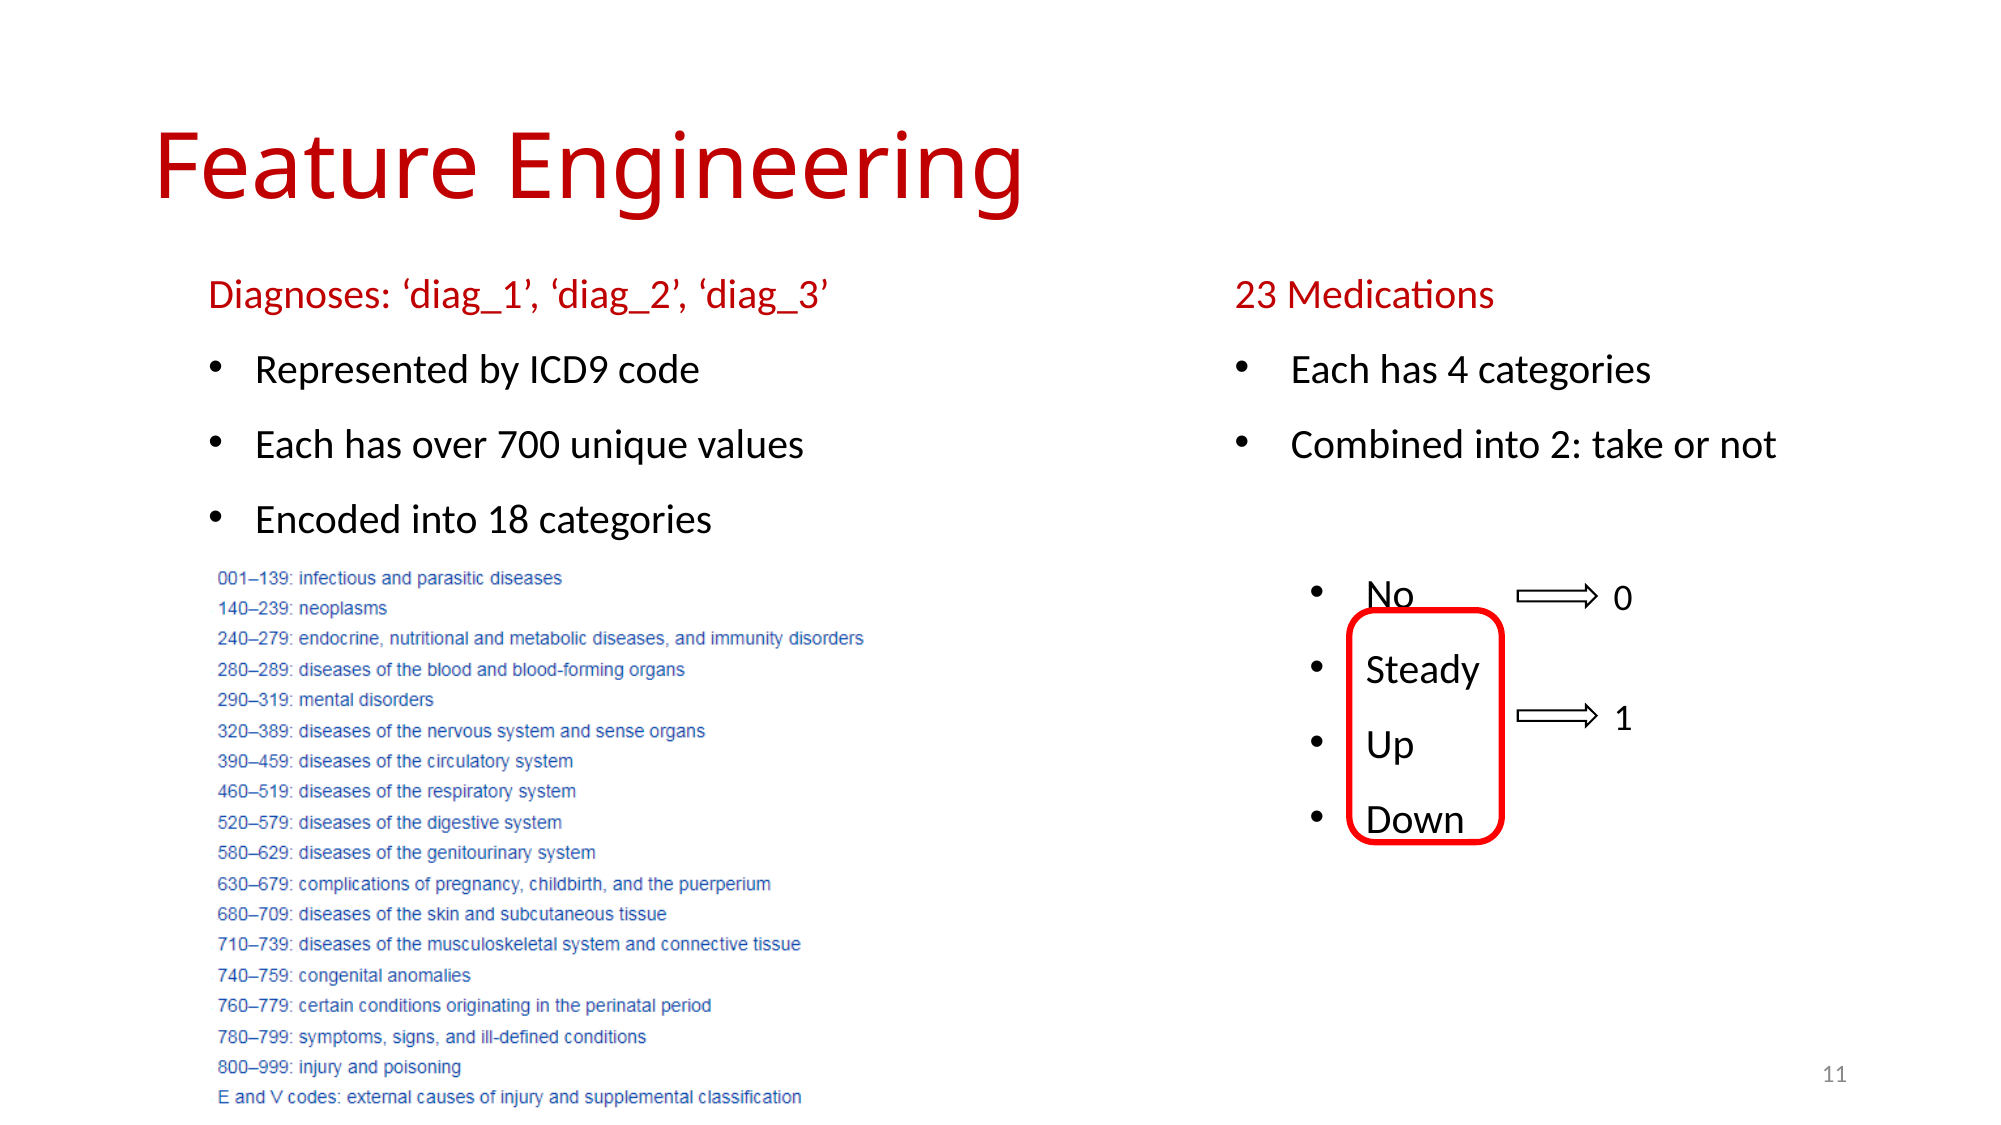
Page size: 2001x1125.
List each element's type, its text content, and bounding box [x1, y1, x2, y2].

text_box [1516, 582, 1599, 610]
text_box [1348, 609, 1503, 844]
text_box 23 Medications Each has 4 categories Combined into 2: take or not No Steady Up Down [1219, 234, 1919, 849]
text_box Diagnoses: ‘diag_1’, ‘diag_2’, ‘diag_3’ Represented by ICD9 code Each has over 700 unique values Encoded into 18 categories [193, 234, 927, 549]
text_box 0 [1598, 565, 1716, 626]
slide_number 11 [1412, 1042, 1863, 1103]
text_box [1516, 702, 1599, 729]
title Feature Engineering [137, 59, 1863, 278]
picture [212, 565, 874, 1110]
text_box 1 [1598, 685, 1716, 746]
